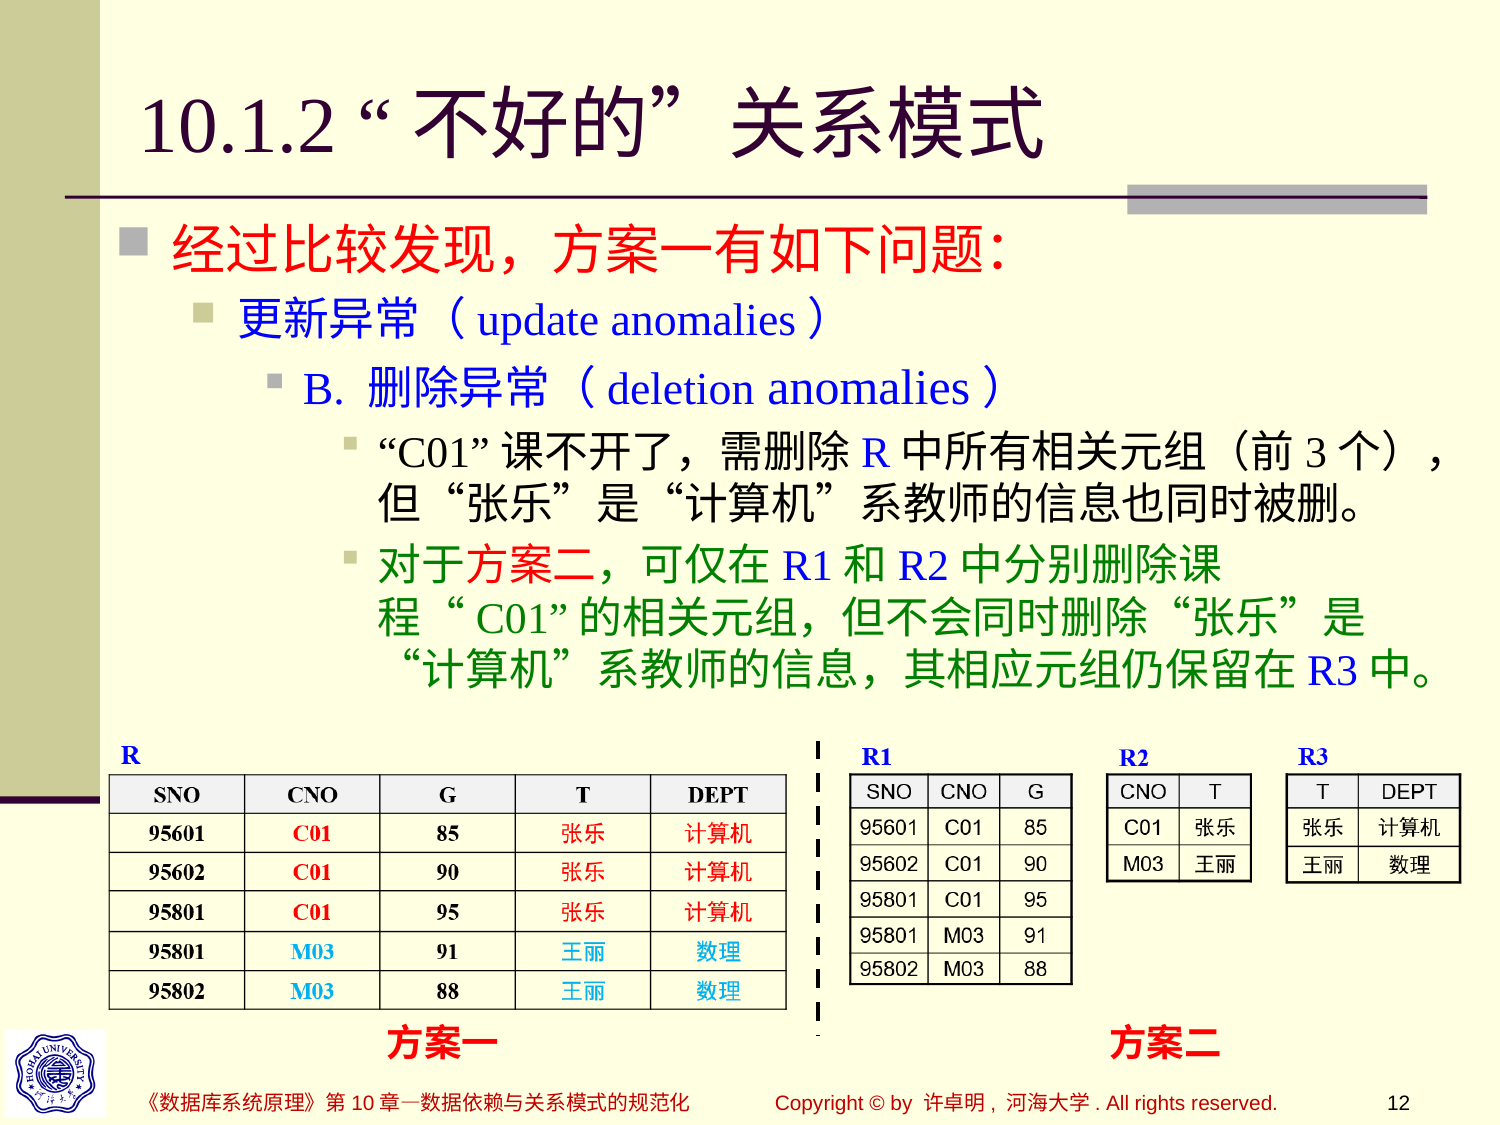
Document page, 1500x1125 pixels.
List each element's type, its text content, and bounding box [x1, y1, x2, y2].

picture [100, 739, 792, 1013]
slide_number 12 [1340, 1081, 1426, 1123]
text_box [817, 740, 1466, 1073]
picture [5, 1030, 105, 1118]
title 10.1.2 “不好的”关系模式 [123, 45, 1426, 197]
slide_number Copyright © by 许卓明, 河海大学. All rights reserved. [759, 1081, 1304, 1123]
list 经过比较发现，方案一有如下问题： 更新异常（update anomalies） B. 删除异常（deletion anomalies） “C01”课不开了，需删除R中所有相关元组（前3个），但“张乐”是“计算机”系教师的信息也同时被删。 对于方案二，可仅在R1和R2中分别删除课程“C01”的相关元组，但不会同时删除“张乐”是“计算机”系教师的信息，其相应元组仍保留在R3中。 [100, 207, 1459, 1036]
text_box 方案一 [371, 1021, 515, 1072]
footer 《数据库系统原理》第10章—数据依赖与关系模式的规范化 [123, 1081, 739, 1123]
